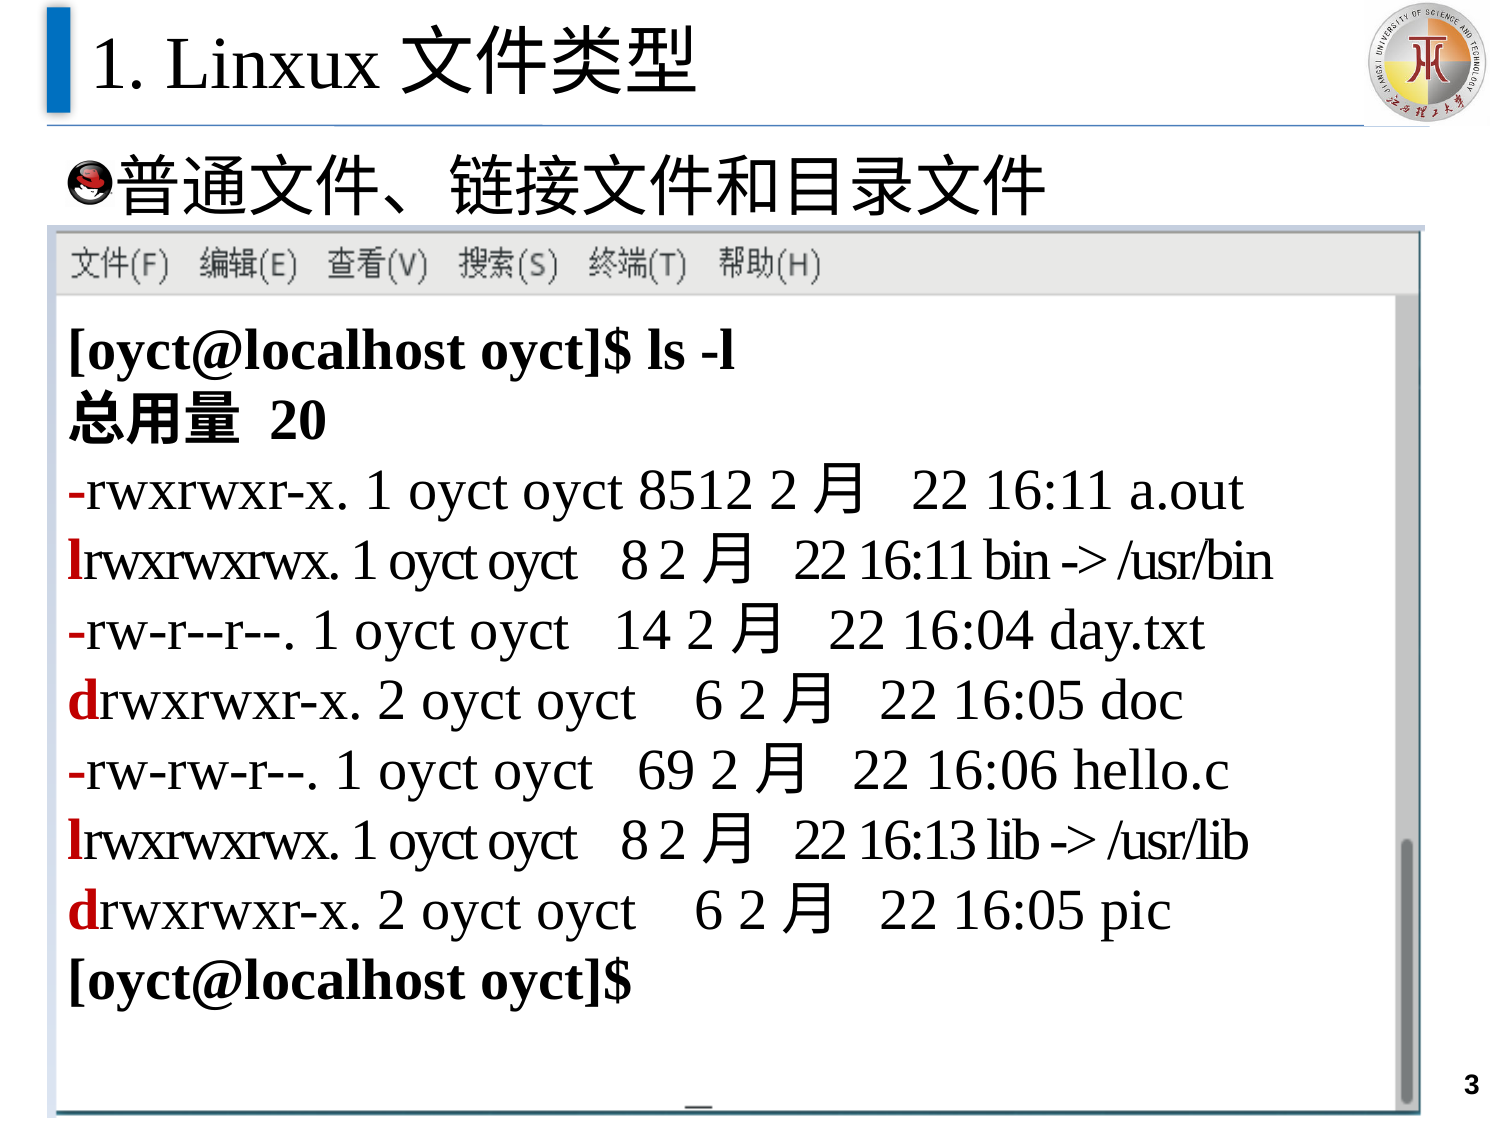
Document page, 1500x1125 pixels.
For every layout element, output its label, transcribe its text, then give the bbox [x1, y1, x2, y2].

title 1. Linxux文件类型 [75, 0, 1425, 122]
picture [65, 160, 115, 207]
slide_number 3 [1355, 1042, 1495, 1125]
list [oyct@localhost oyct]$ ls -l 总用量 20 -rwxrwxr-x. 1 oyct oyct 8512 2月 22 16:11 a.out lrwxrwxrwx. 1 oyct oyct 8 2月 22 16:11 bin -> /usr/bin -rw-r--r--. 1 oyct oyct 14 2月 22 16:04 day.txt drwxrwxr-x. 2 oyct oyct 6 2月 22 16:05 doc -rw-rw-r--. 1 oyct oyct 69 2月 22 16:06 hello.c lrwxrwxrwx. 1 oyct oyct 8 2月 22 16:13 lib -> /usr/lib drwxrwxr-x. 2 oyct oyct 6 2月 22 16:05 pic [oyct@localhost oyct]$ [52, 303, 1387, 1121]
list 普通文件、链接文件和目录文件 [50, 135, 1427, 1088]
picture [1364, 0, 1490, 126]
picture [47, 225, 52, 1118]
